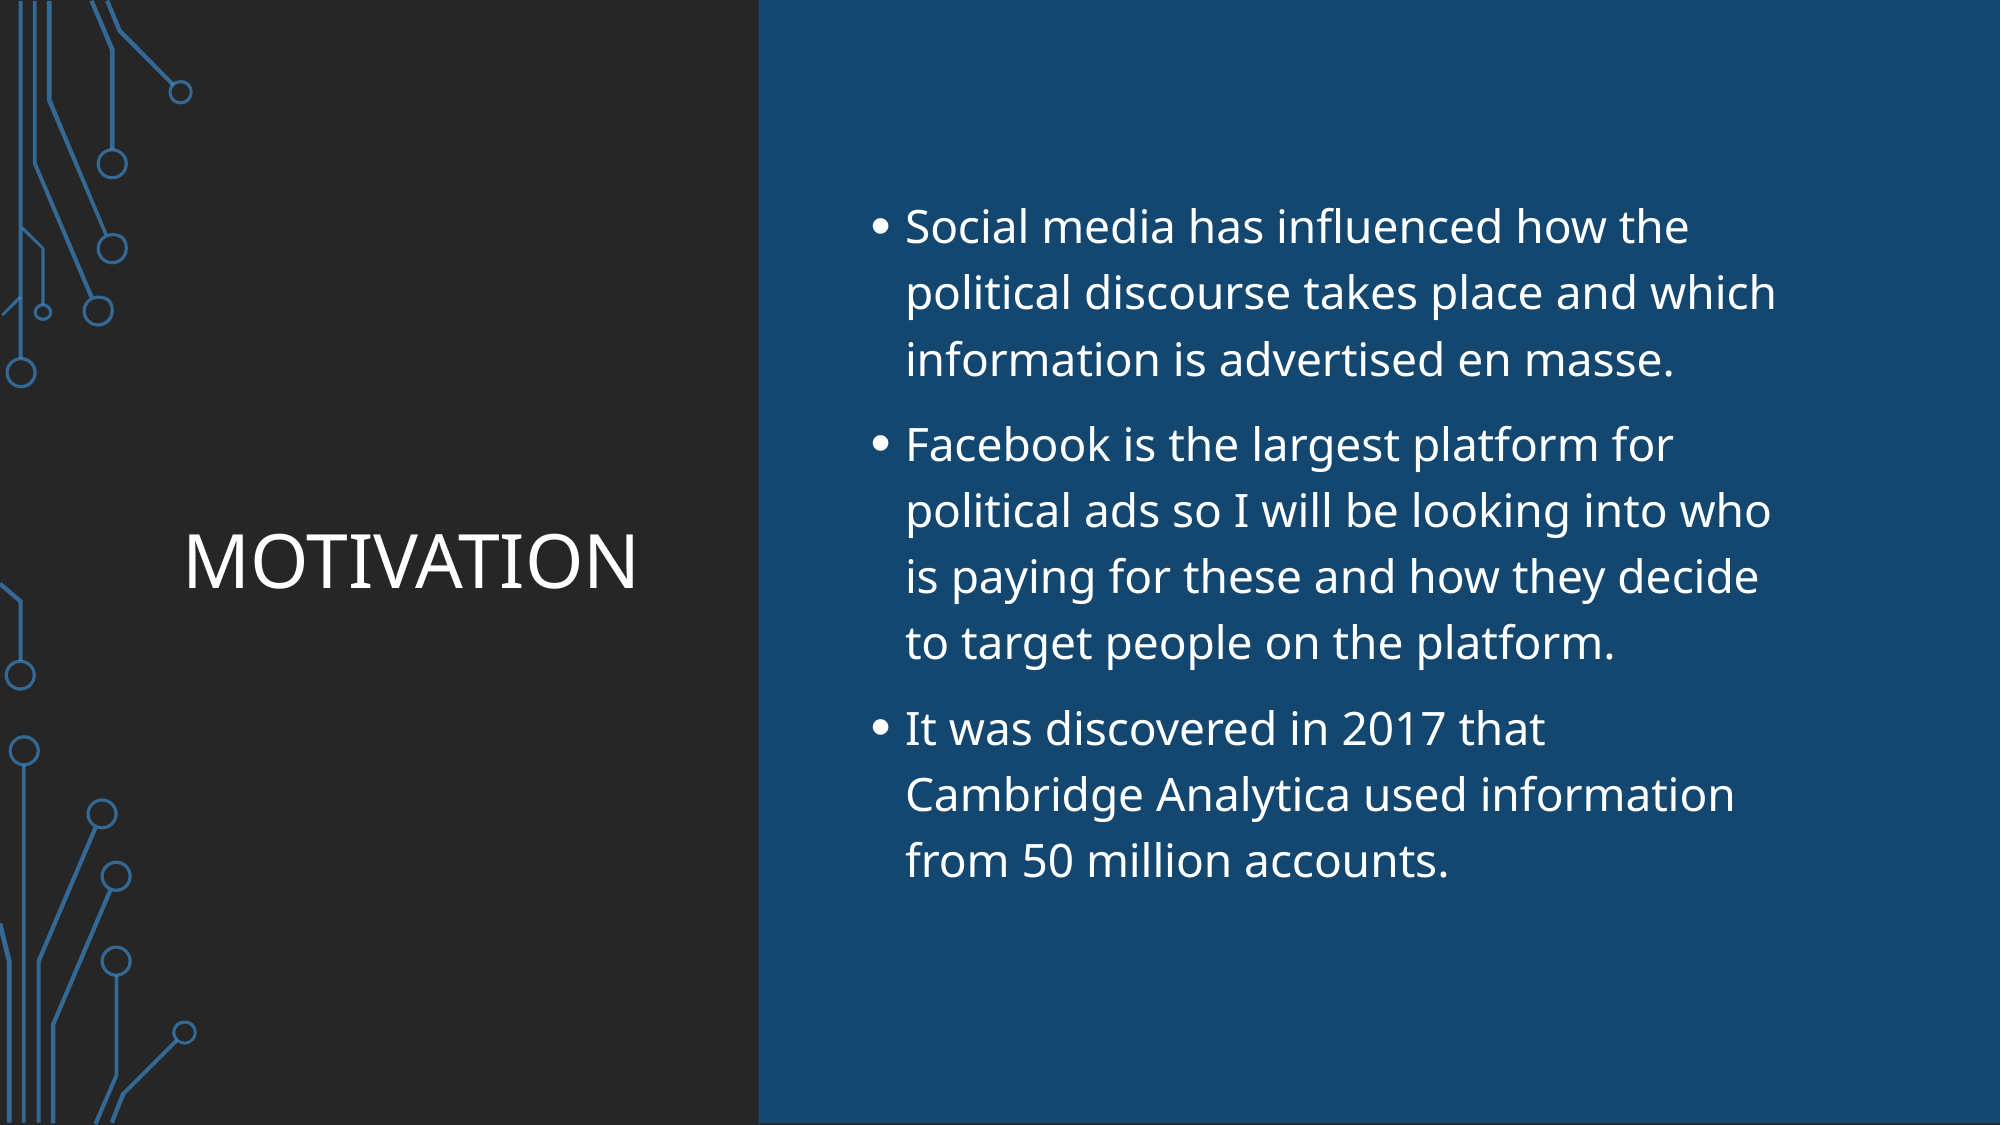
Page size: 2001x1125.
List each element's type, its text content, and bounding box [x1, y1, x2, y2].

text_box [199, 0, 2000, 1125]
title motivation [199, 179, 670, 950]
list Social media has influenced how the political discourse takes place and which information is advertised en masse. Facebook is the largest platform for political ads so I will be looking into who is paying for these and how they decide to target people on the platform. It was discovered in 2017 that Cambridge Analytica used information from 50 million accounts. [855, 179, 1813, 950]
text_box [758, 0, 2000, 1124]
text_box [0, 0, 199, 1125]
